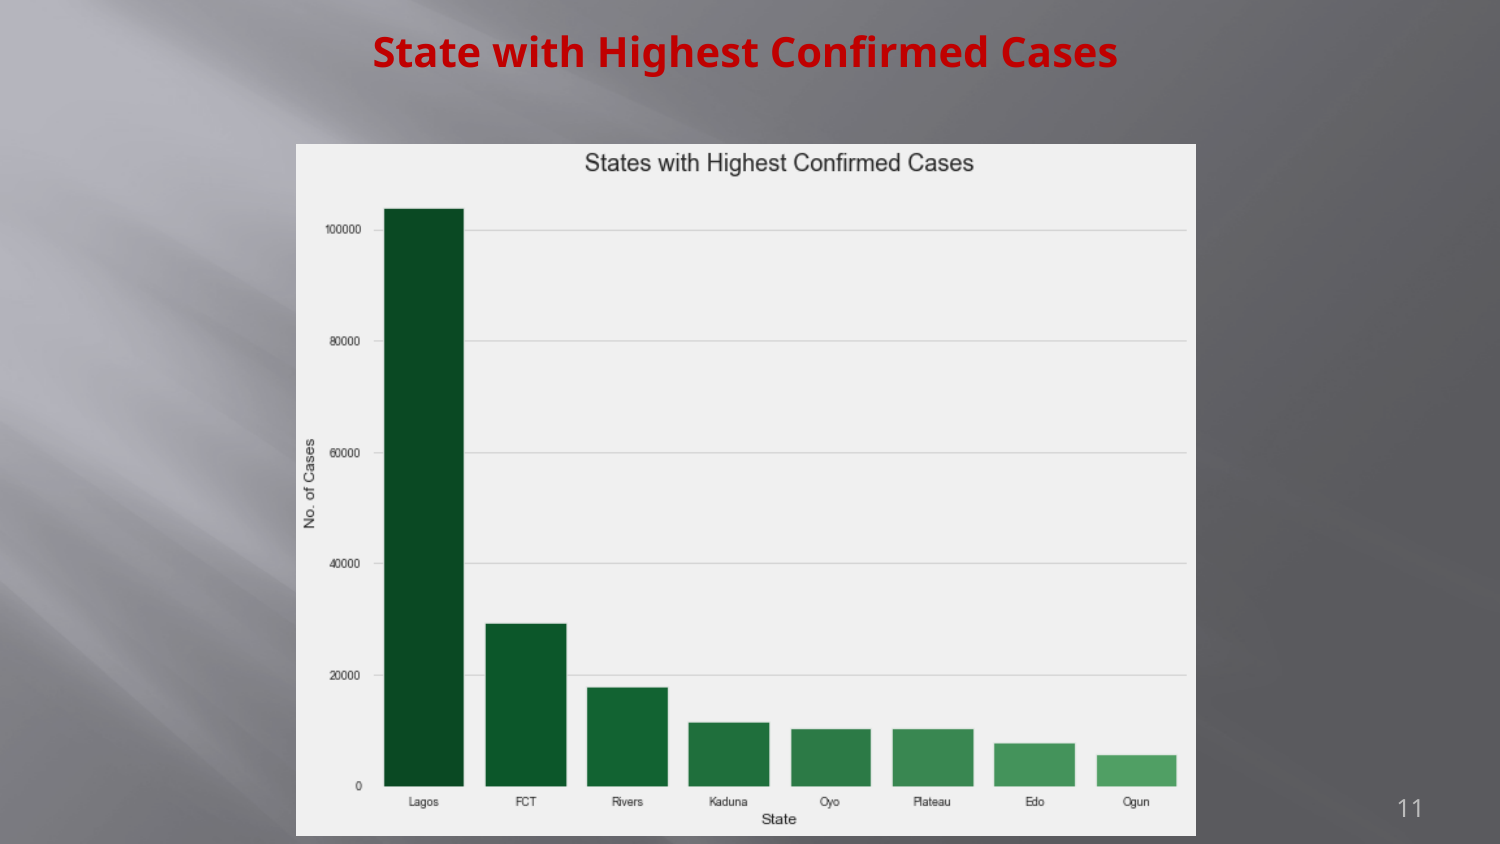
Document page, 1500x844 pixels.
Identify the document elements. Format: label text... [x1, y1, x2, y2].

slide_number 11 [1299, 789, 1425, 835]
picture [295, 144, 1196, 836]
title State with Highest Confirmed Cases [108, 0, 1383, 102]
